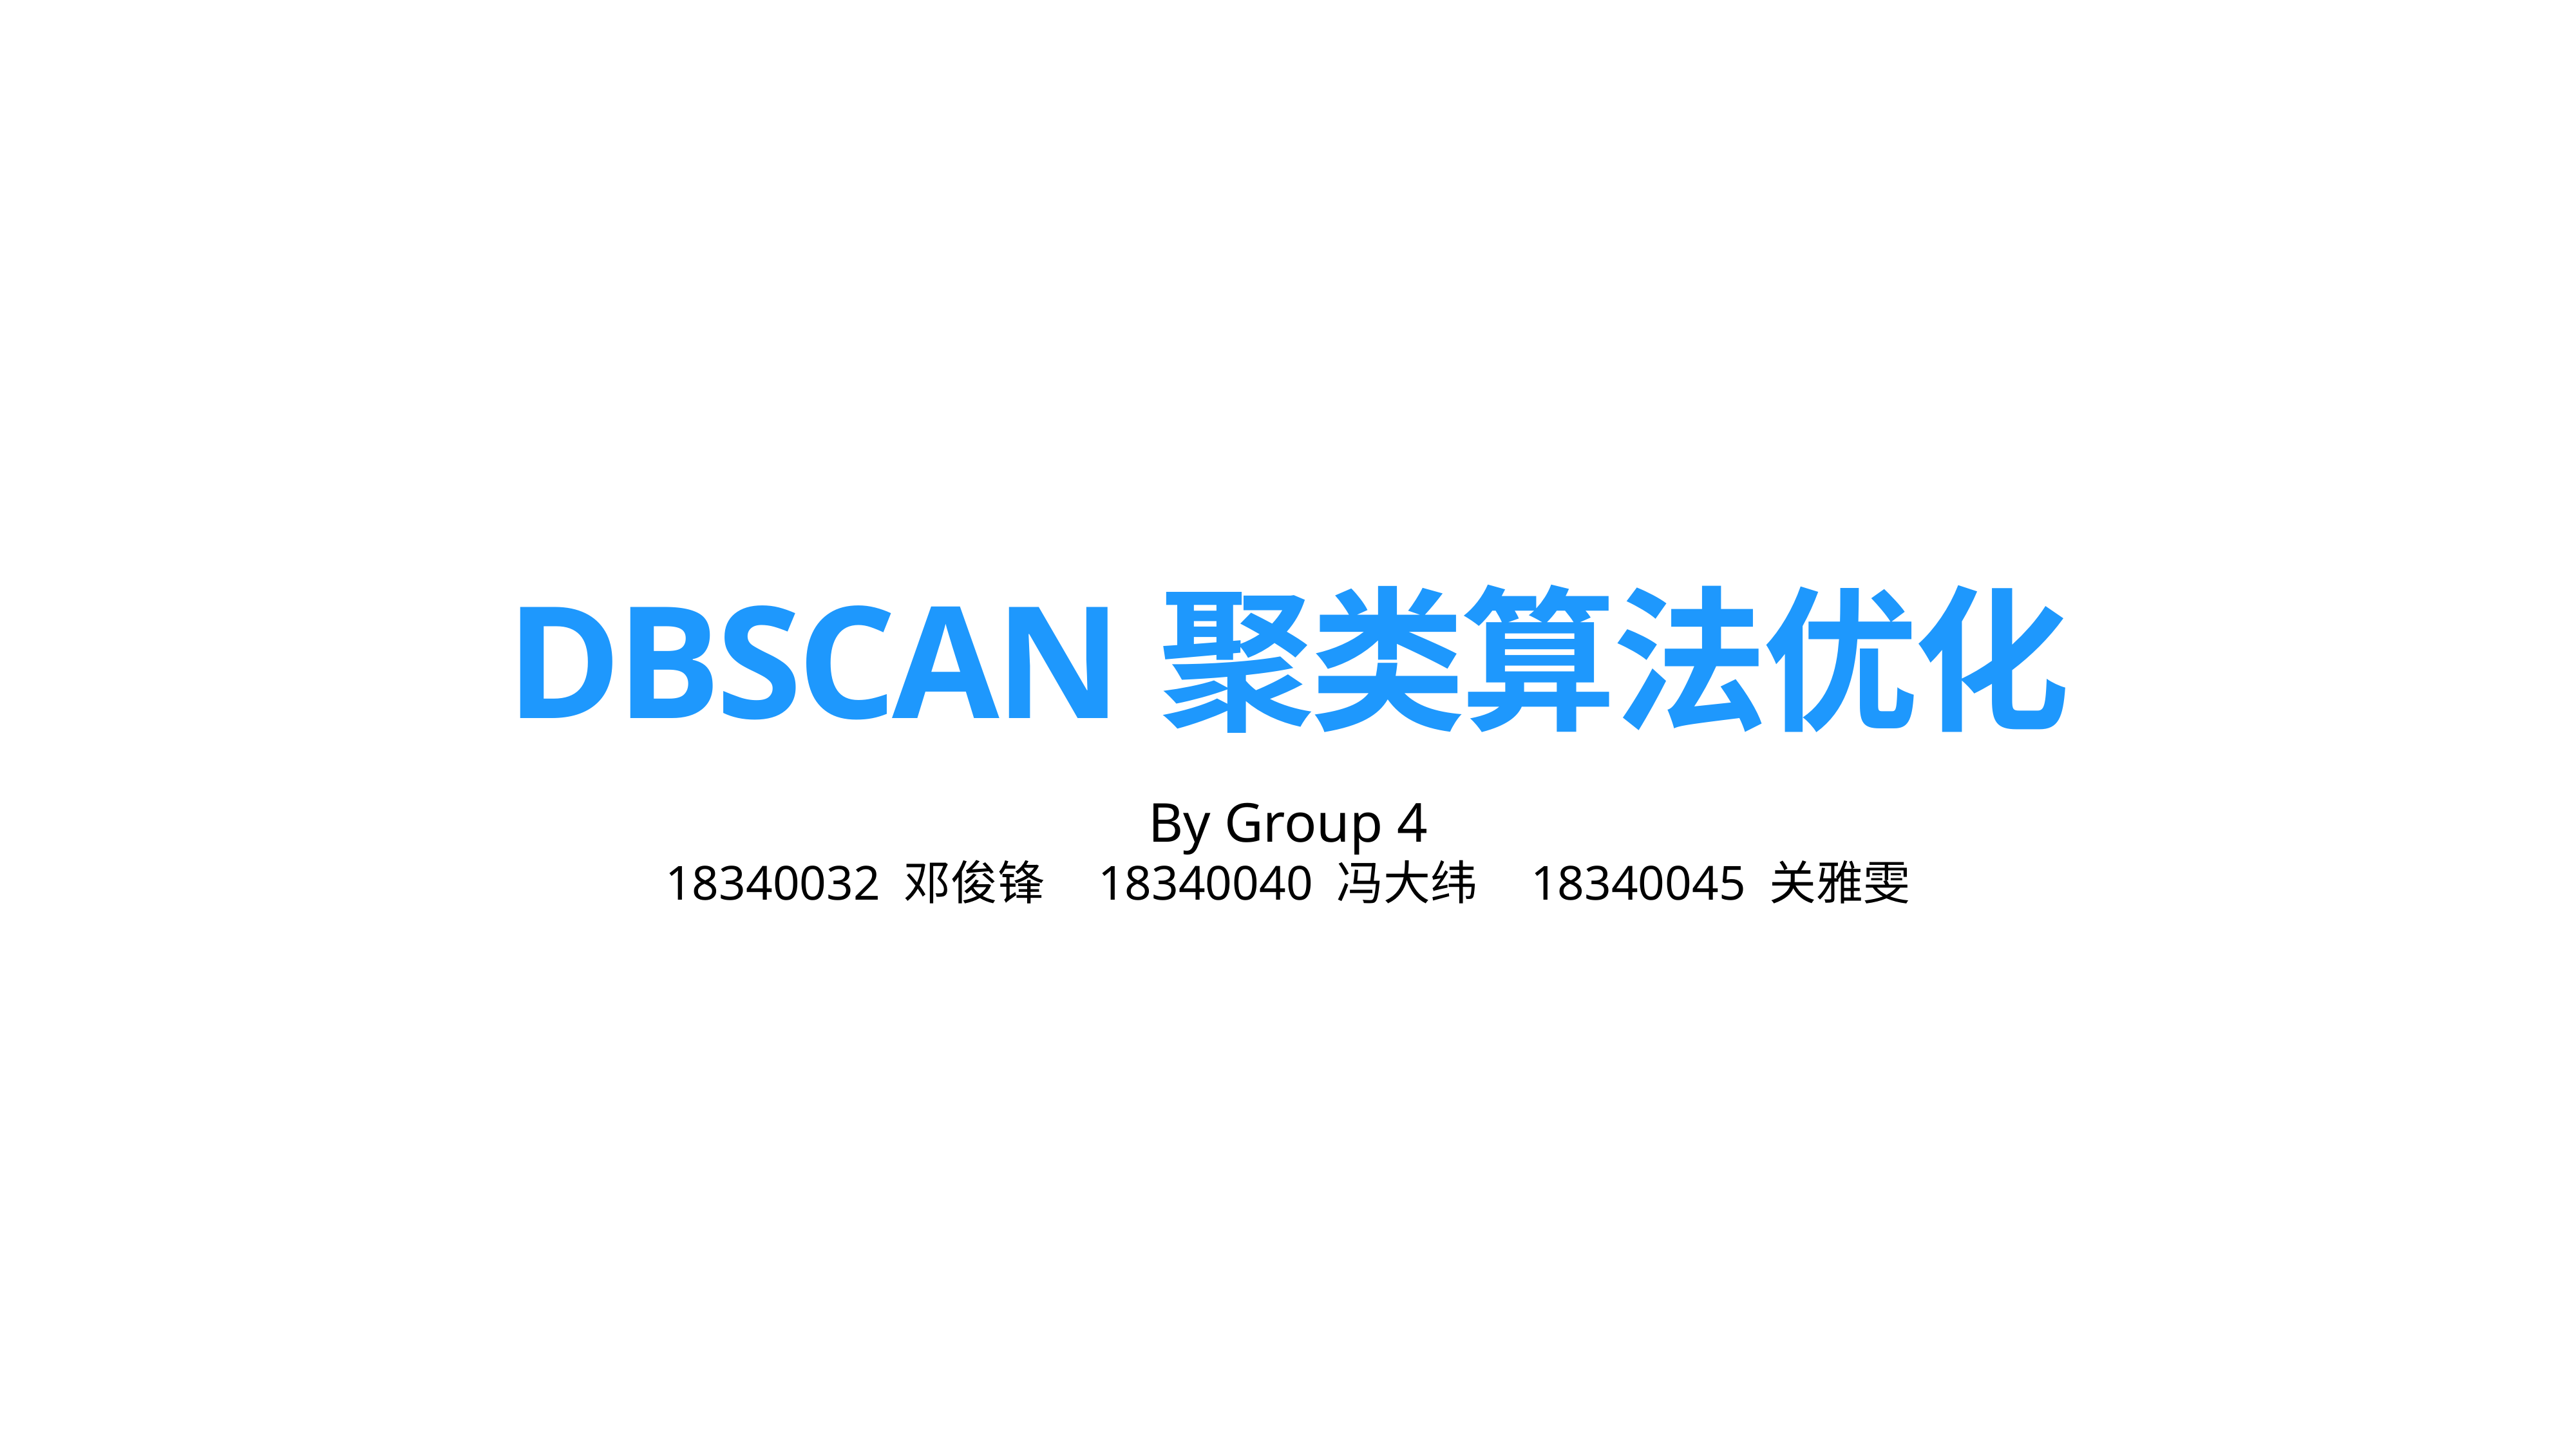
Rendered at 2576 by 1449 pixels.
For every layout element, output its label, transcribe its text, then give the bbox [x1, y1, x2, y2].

title DBSCAN聚类算法优化 [133, 347, 2443, 758]
subtitle By Group 4 18340032 邓俊锋 18340040 冯大纬 18340045 关雅雯 [133, 782, 2443, 1151]
